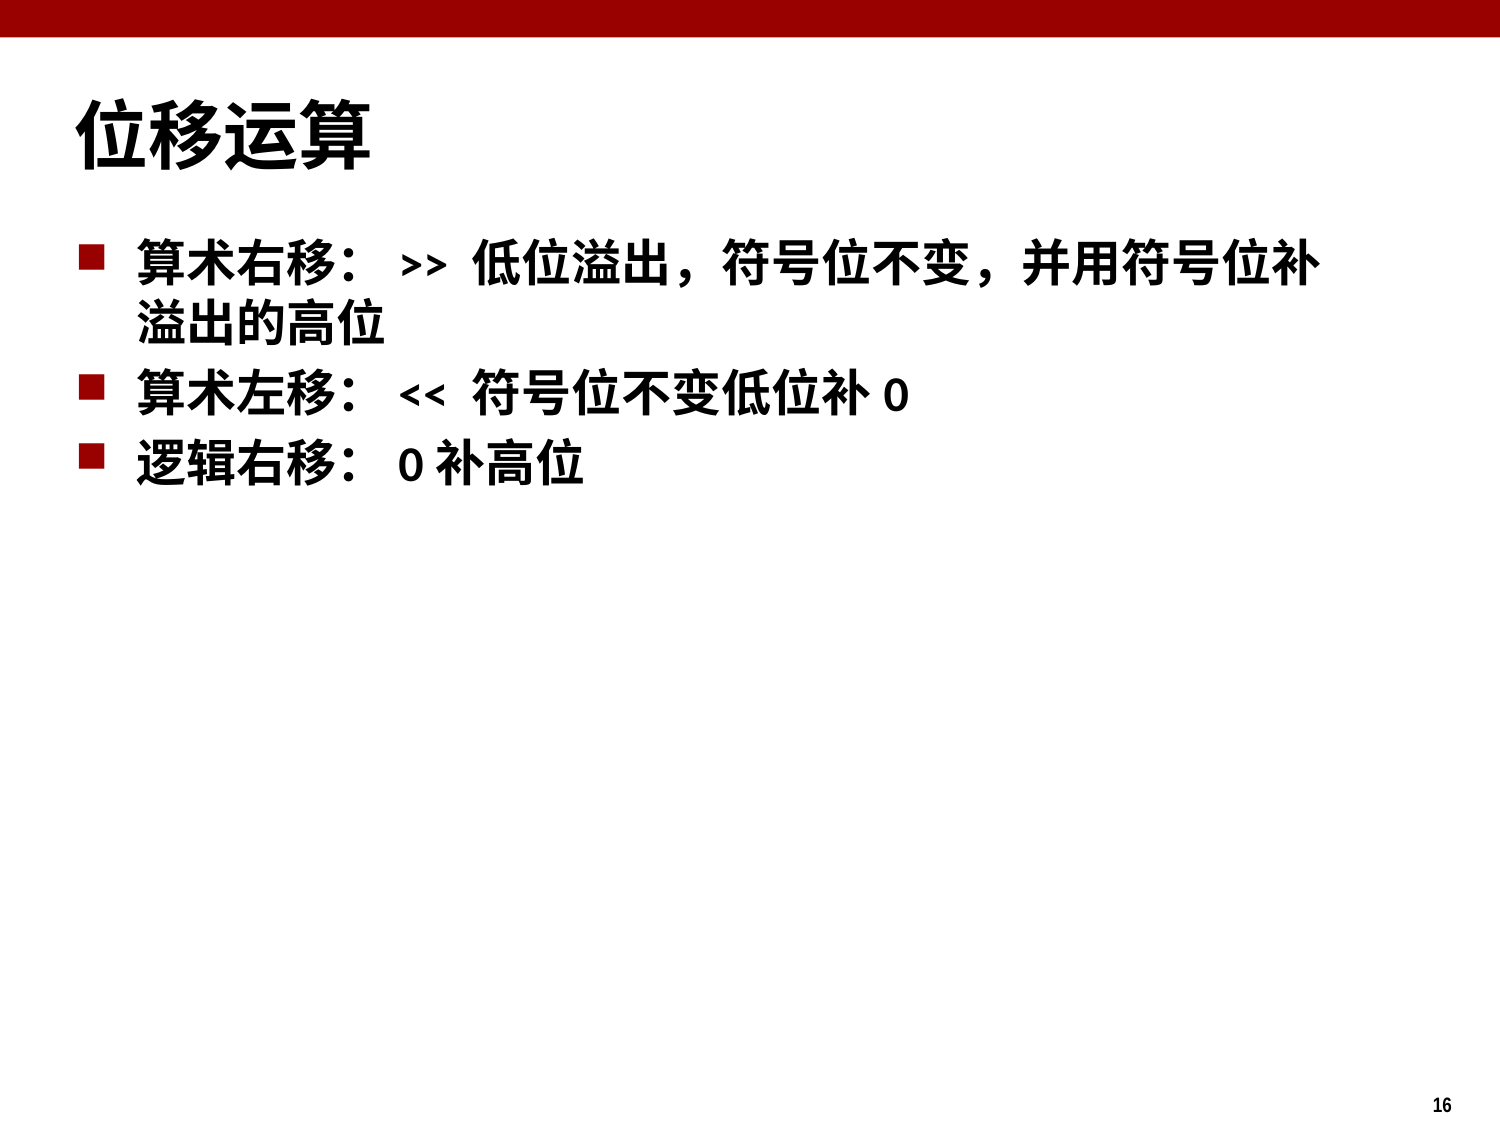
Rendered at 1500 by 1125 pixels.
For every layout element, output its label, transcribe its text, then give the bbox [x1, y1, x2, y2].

list 算术右移：>> 低位溢出，符号位不变，并用符号位补溢出的高位 算术左移：<< 符号位不变低位补0 逻辑右移：0补高位 [64, 223, 1361, 1040]
title 位移运算 [58, 71, 1305, 197]
